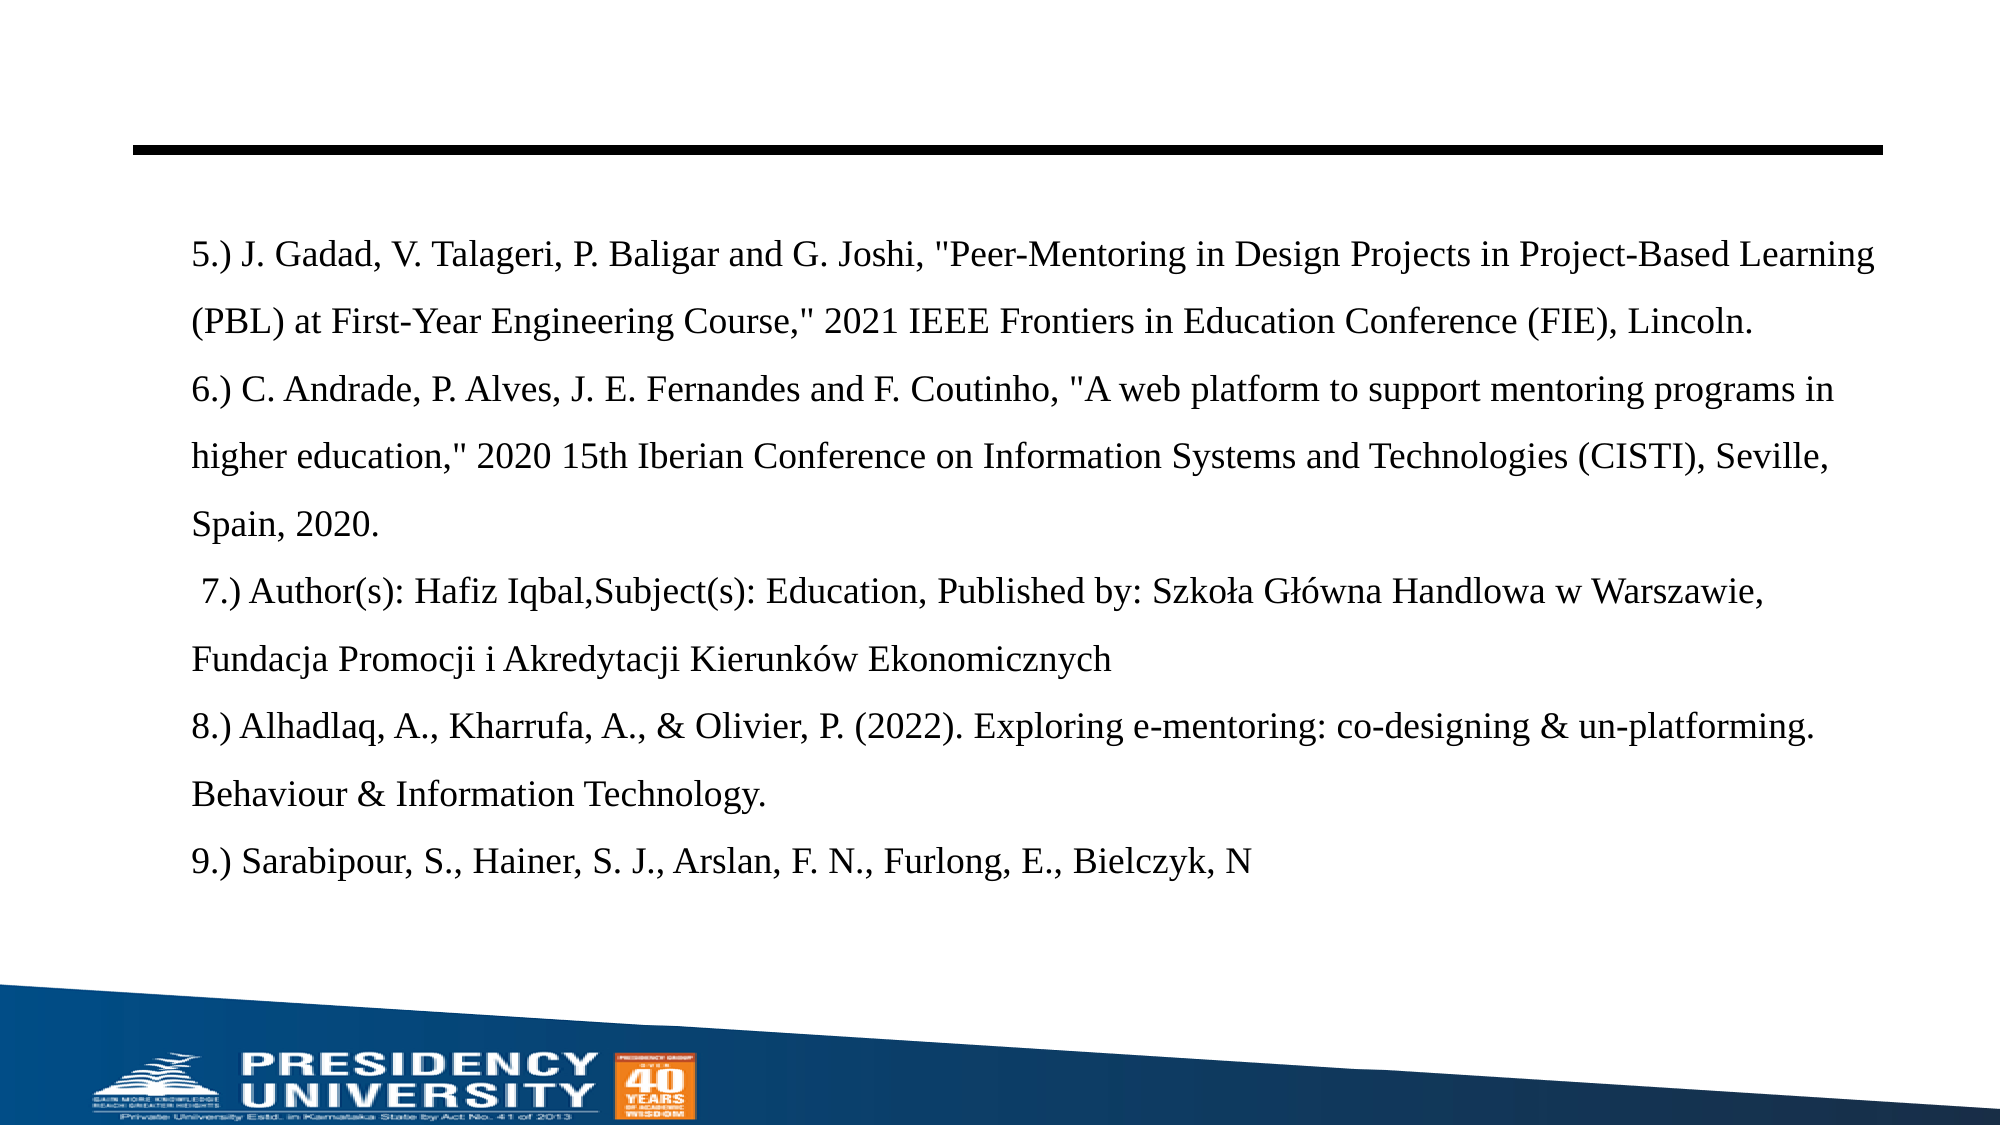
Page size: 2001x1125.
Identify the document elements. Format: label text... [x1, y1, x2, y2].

text_box 5.) J. Gadad, V. Talageri, P. Baligar and G. Joshi, "Peer-Mentoring in Design Projects in Project-Based Learning (PBL) at First-Year Engineering Course," 2021 IEEE Frontiers in Education Conference (FIE), Lincoln. 6.) C. Andrade, P. Alves, J. E. Fernandes and F. Coutinho, "A web platform to support mentoring programs in higher education," 2020 15th Iberian Conference on Information Systems and Technologies (CISTI), Seville, Spain, 2020. 7.) Author(s): Hafiz Iqbal,Subject(s): Education, Published by: Szkoła Główna Handlowa w Warszawie, Fundacja Promocji i Akredytacji Kierunków Ekonomicznych 8.) Alhadlaq, A., Kharrufa, A., & Olivier, P. (2022). Exploring e-mentoring: co-designing & un-platforming. Behaviour & Information Technology. 9.) Sarabipour, S., Hainer, S. J., Arslan, F. N., Furlong, E., Bielczyk, N [139, 198, 1896, 889]
picture [0, 982, 2000, 1125]
